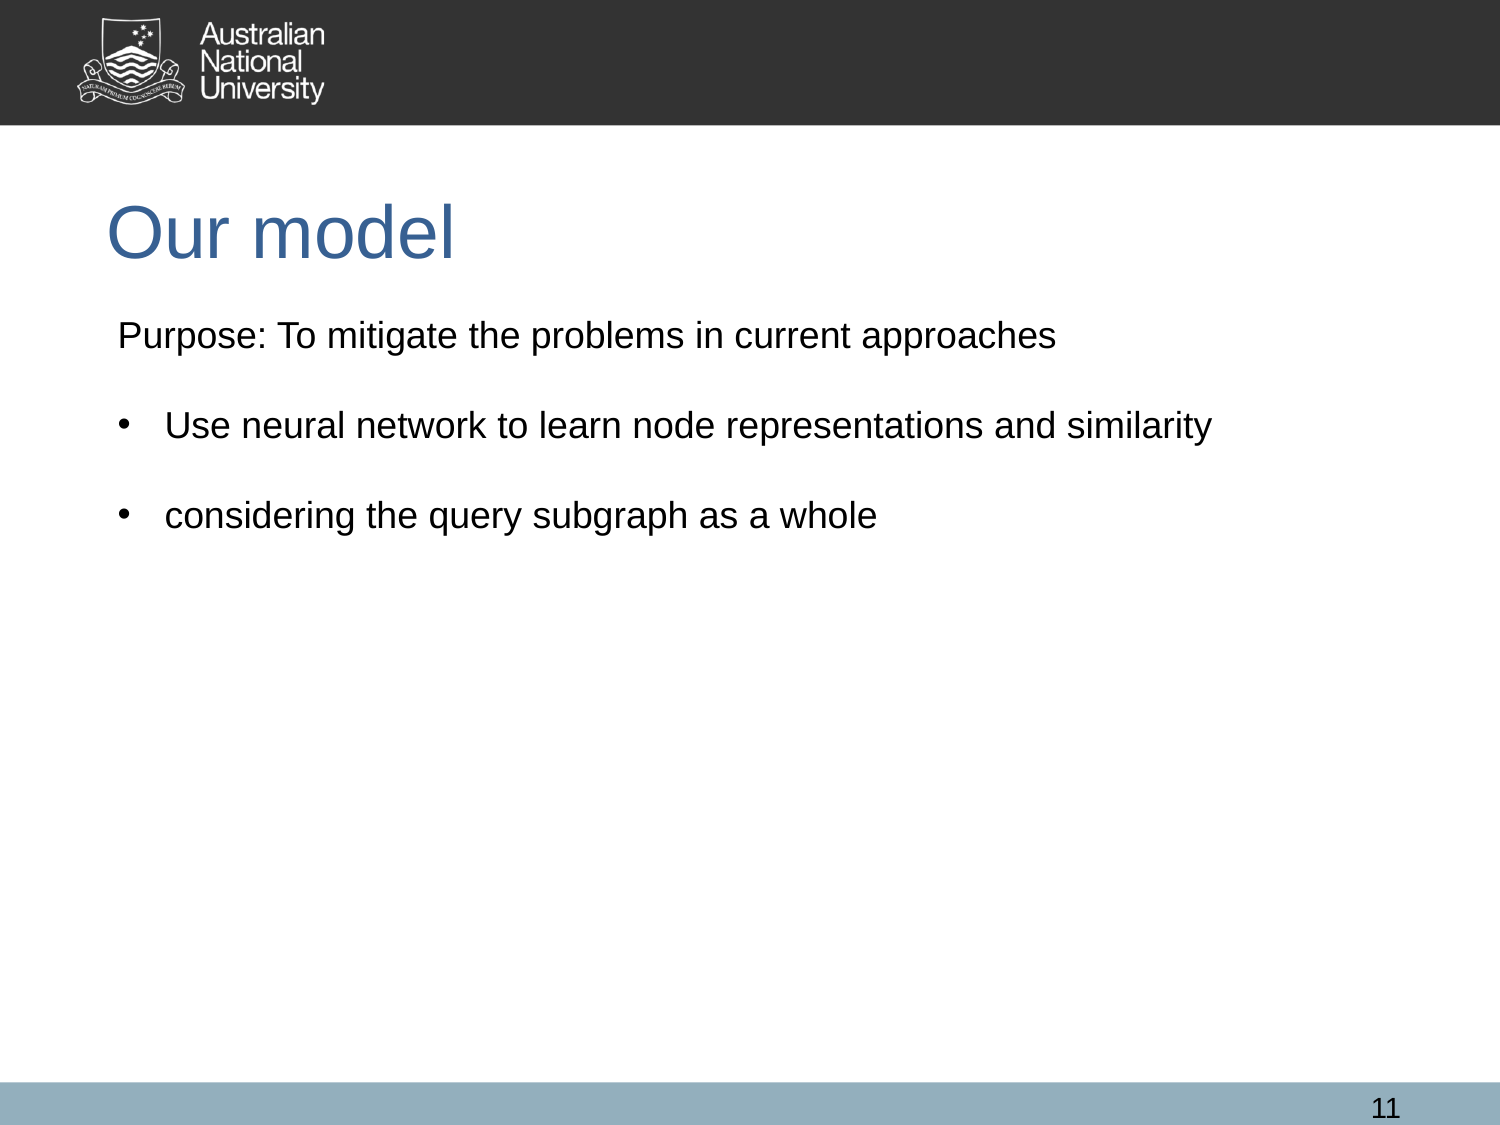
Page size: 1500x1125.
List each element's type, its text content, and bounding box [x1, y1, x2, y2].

text_box 11 [1368, 1087, 1413, 1125]
picture [77, 18, 325, 105]
text_box Purpose: To mitigate the problems in current approaches Use neural network to learn node representations and similarity considering the query subgraph as a whole [102, 303, 1341, 544]
text_box Our model [91, 175, 1225, 281]
